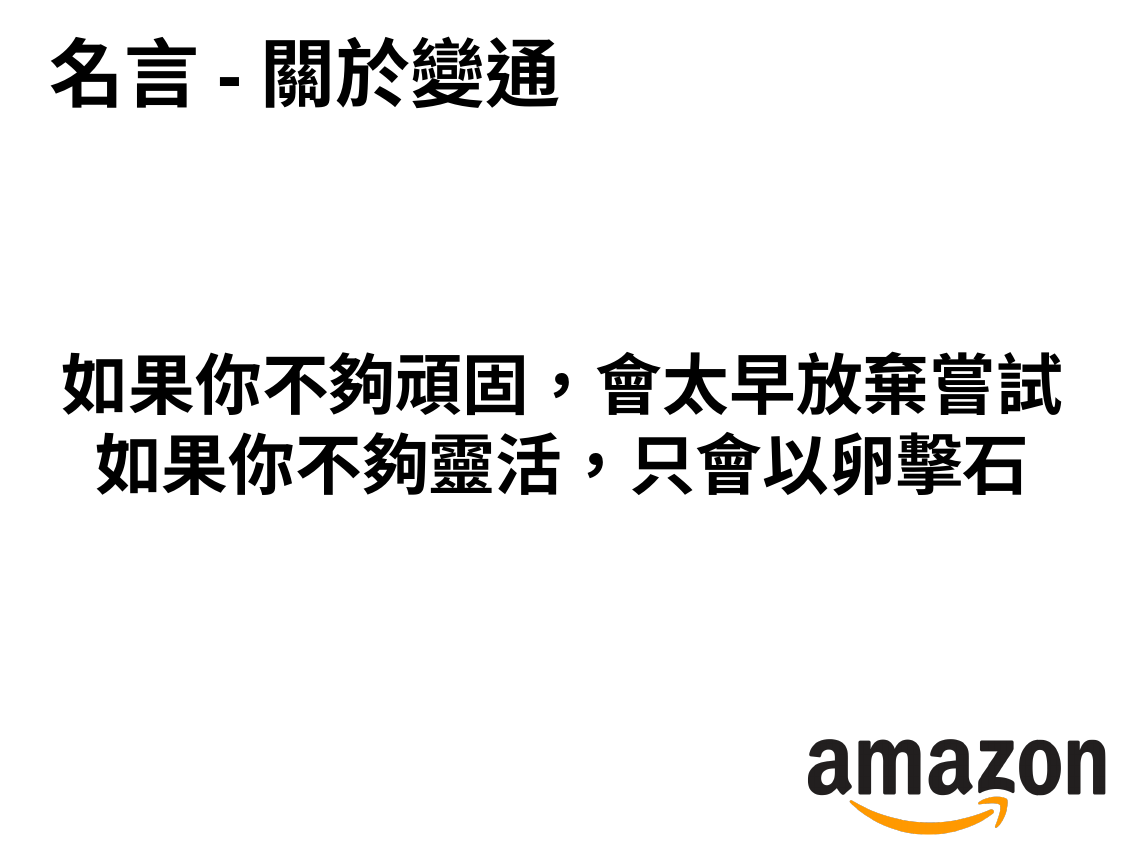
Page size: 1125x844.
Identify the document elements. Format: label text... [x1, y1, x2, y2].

title 名言-關於變通 [38, 15, 1087, 128]
picture [795, 731, 1113, 844]
text_box 如果你不夠頑固，會太早放棄嘗試 如果你不夠靈活，只會以卵擊石 [0, 331, 1125, 528]
